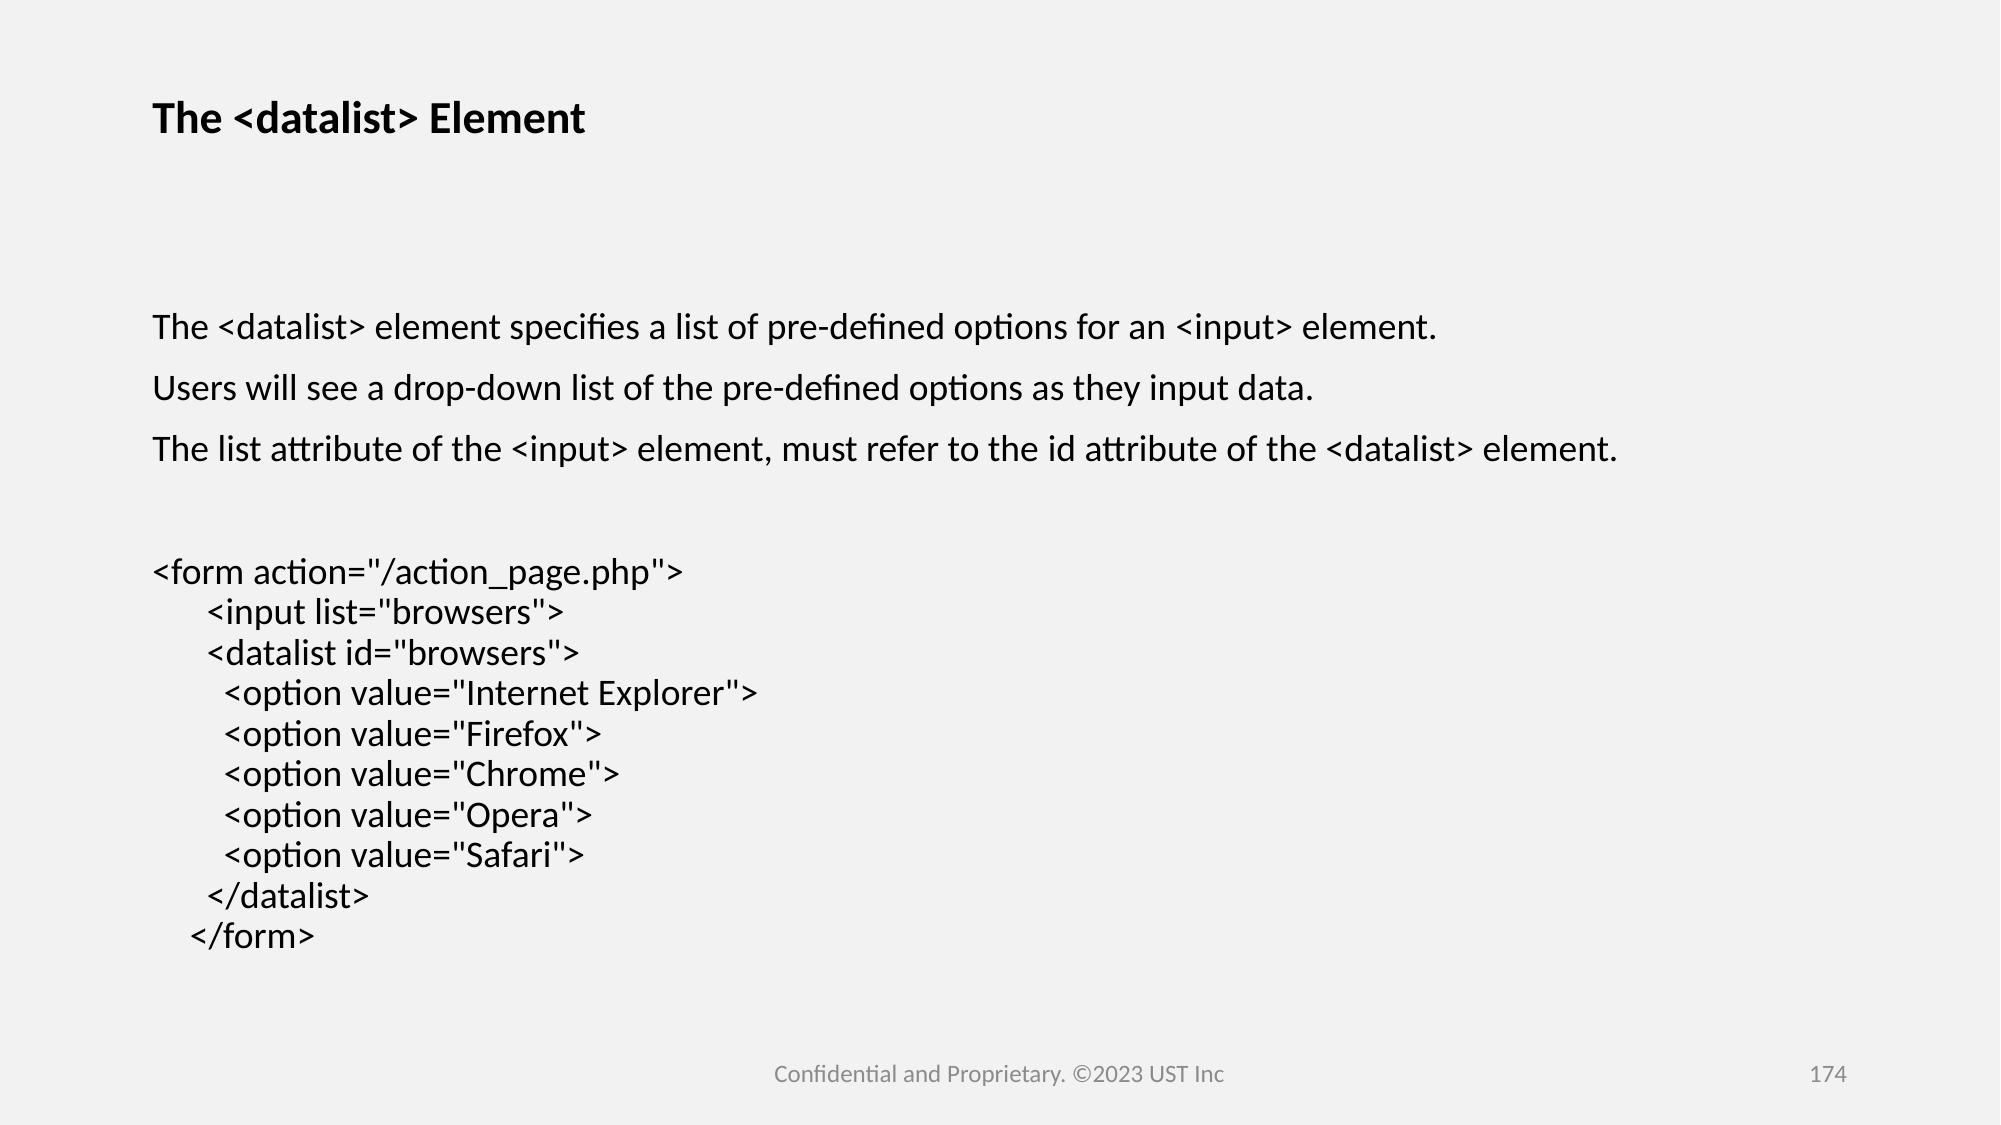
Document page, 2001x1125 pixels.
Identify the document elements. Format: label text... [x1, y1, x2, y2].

slide_number 174 [1412, 1042, 1863, 1103]
list The <datalist> element specifies a list of pre-defined options for an <input> element. Users will see a drop-down list of the pre-defined options as they input data. The list attribute of the <input> element, must refer to the id attribute of the <datalist> element. <form action="/action_page.php"> <input list="browsers"> <datalist id="browsers"> <option value="Internet Explorer"> <option value="Firefox"> <option value="Chrome"> <option value="Opera"> <option value="Safari"> </datalist> </form> [137, 299, 1863, 1014]
title The <datalist> Element [137, 59, 1863, 278]
footer Confidential and Proprietary. ©2023 UST Inc [662, 1042, 1338, 1103]
